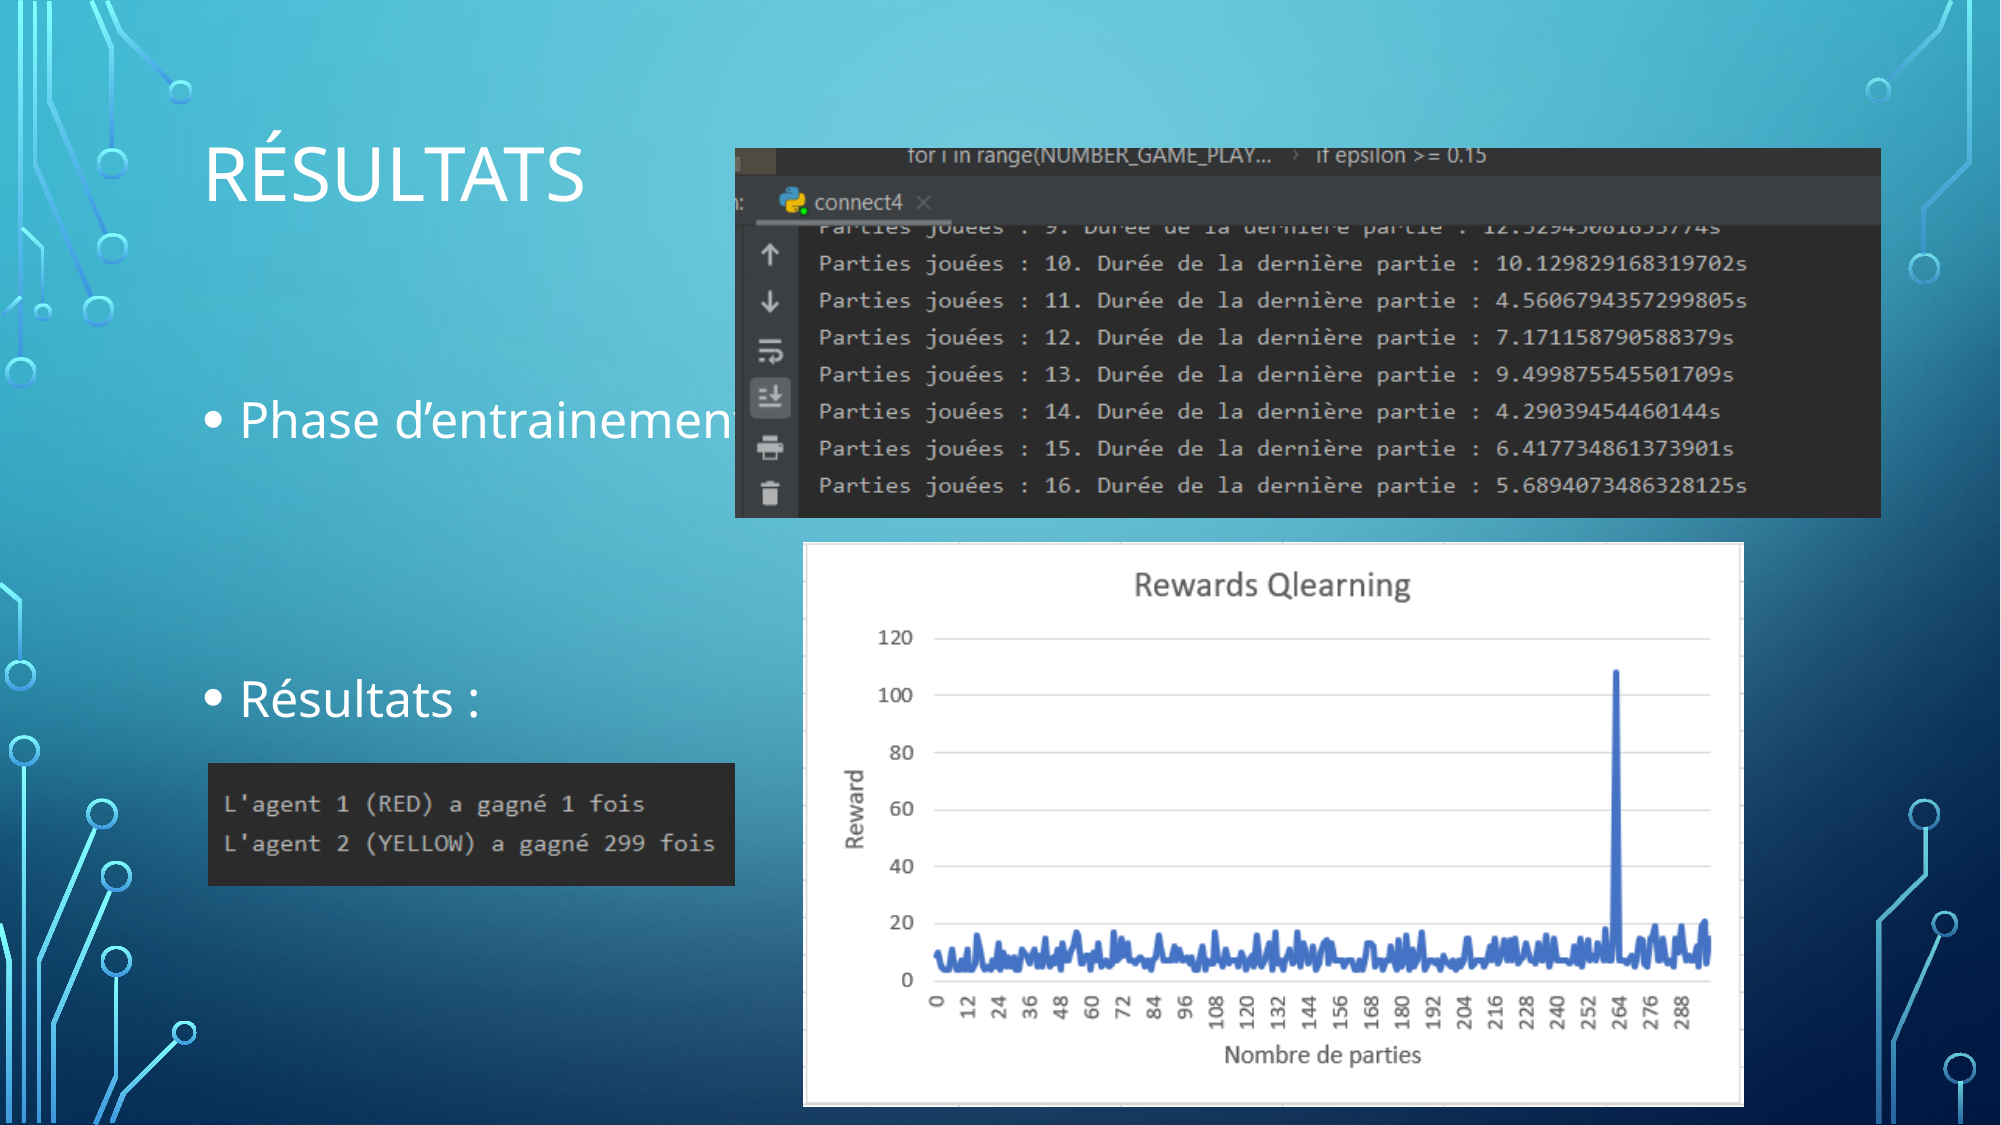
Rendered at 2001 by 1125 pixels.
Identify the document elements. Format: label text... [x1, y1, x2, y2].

list Phase d’entrainement : Résultats : [187, 369, 1813, 950]
title Résultats [187, 101, 1813, 344]
picture [803, 541, 1744, 1107]
picture [735, 148, 1881, 518]
picture [207, 763, 735, 886]
